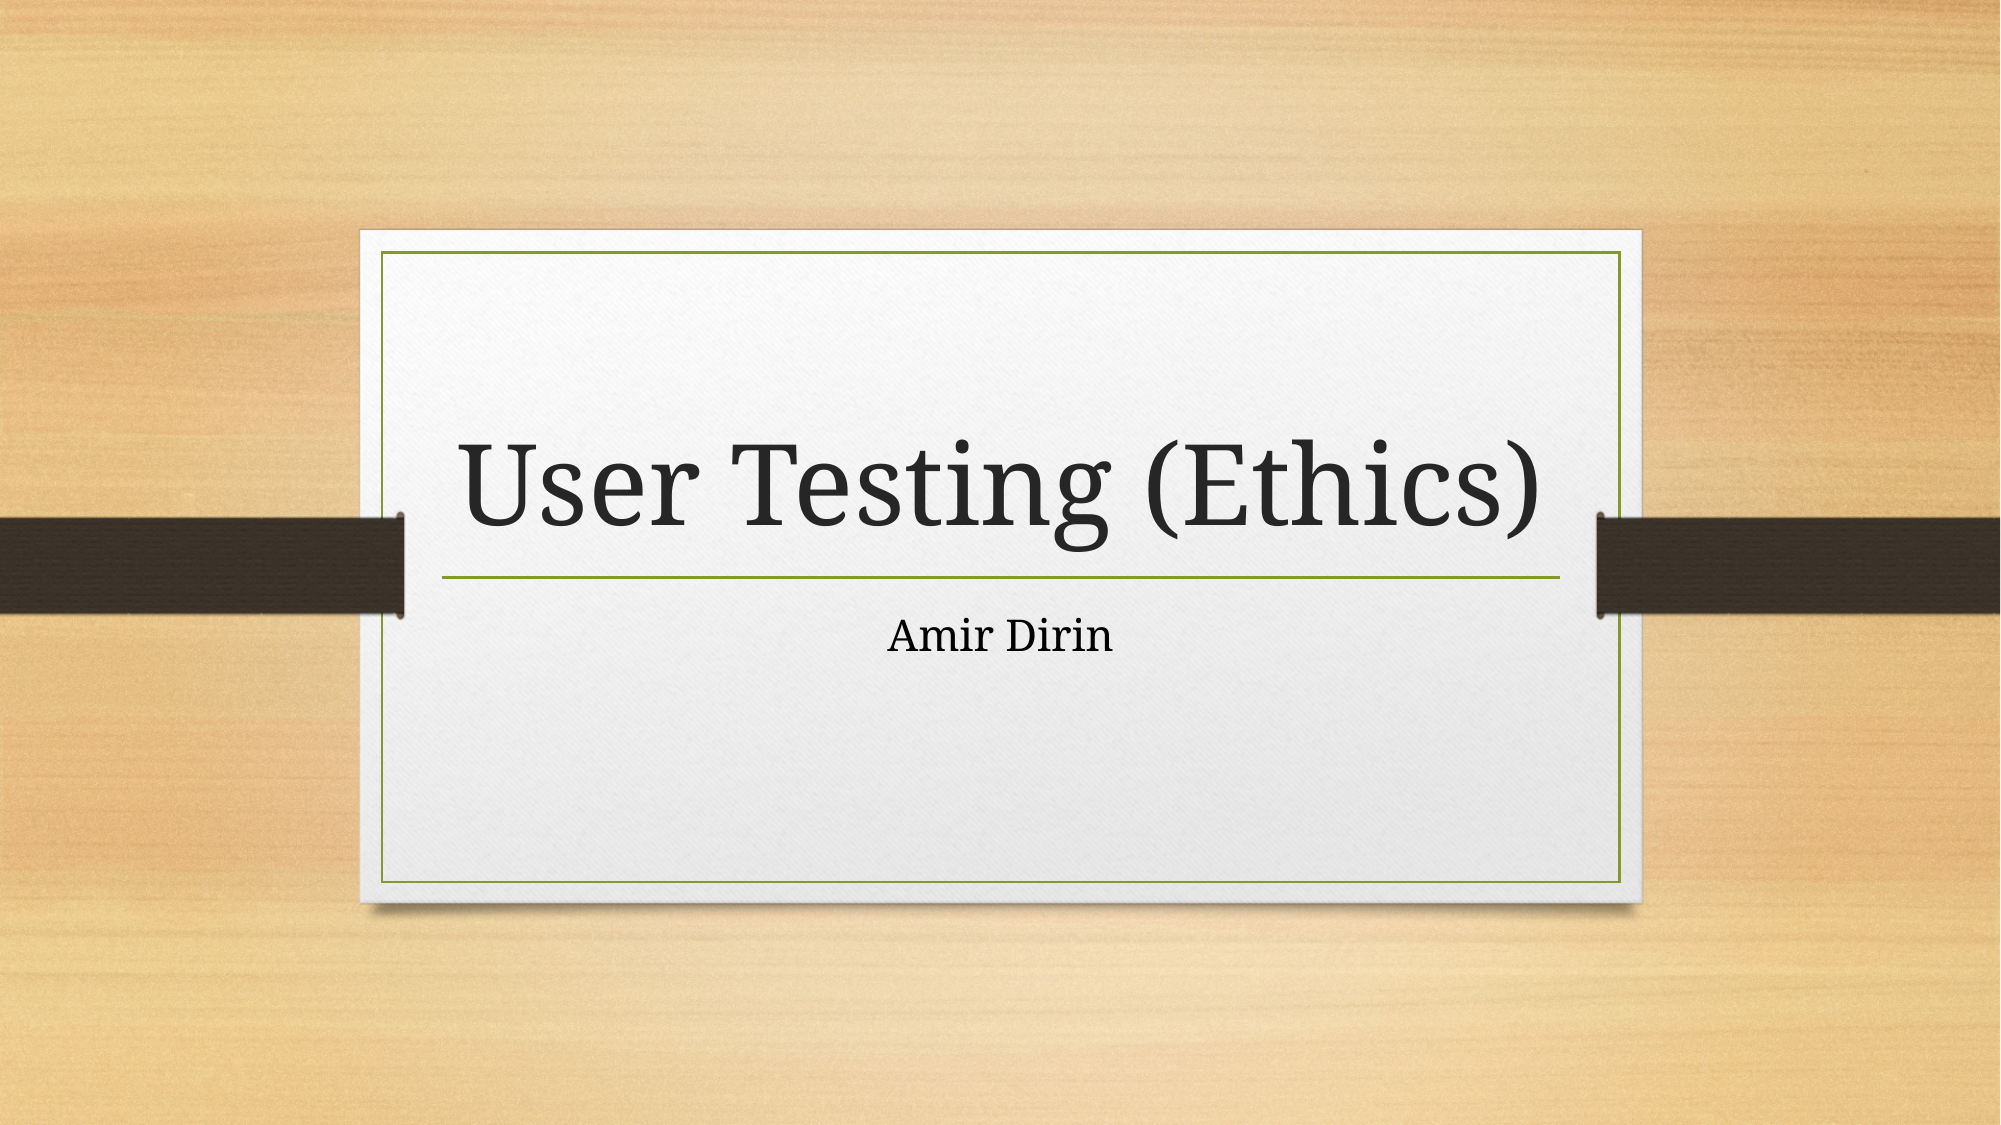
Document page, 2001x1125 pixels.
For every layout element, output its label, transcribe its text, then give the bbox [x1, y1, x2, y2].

title User Testing (Ethics) [441, 306, 1560, 556]
subtitle Amir Dirin [441, 600, 1560, 817]
picture [0, 0, 2001, 1125]
